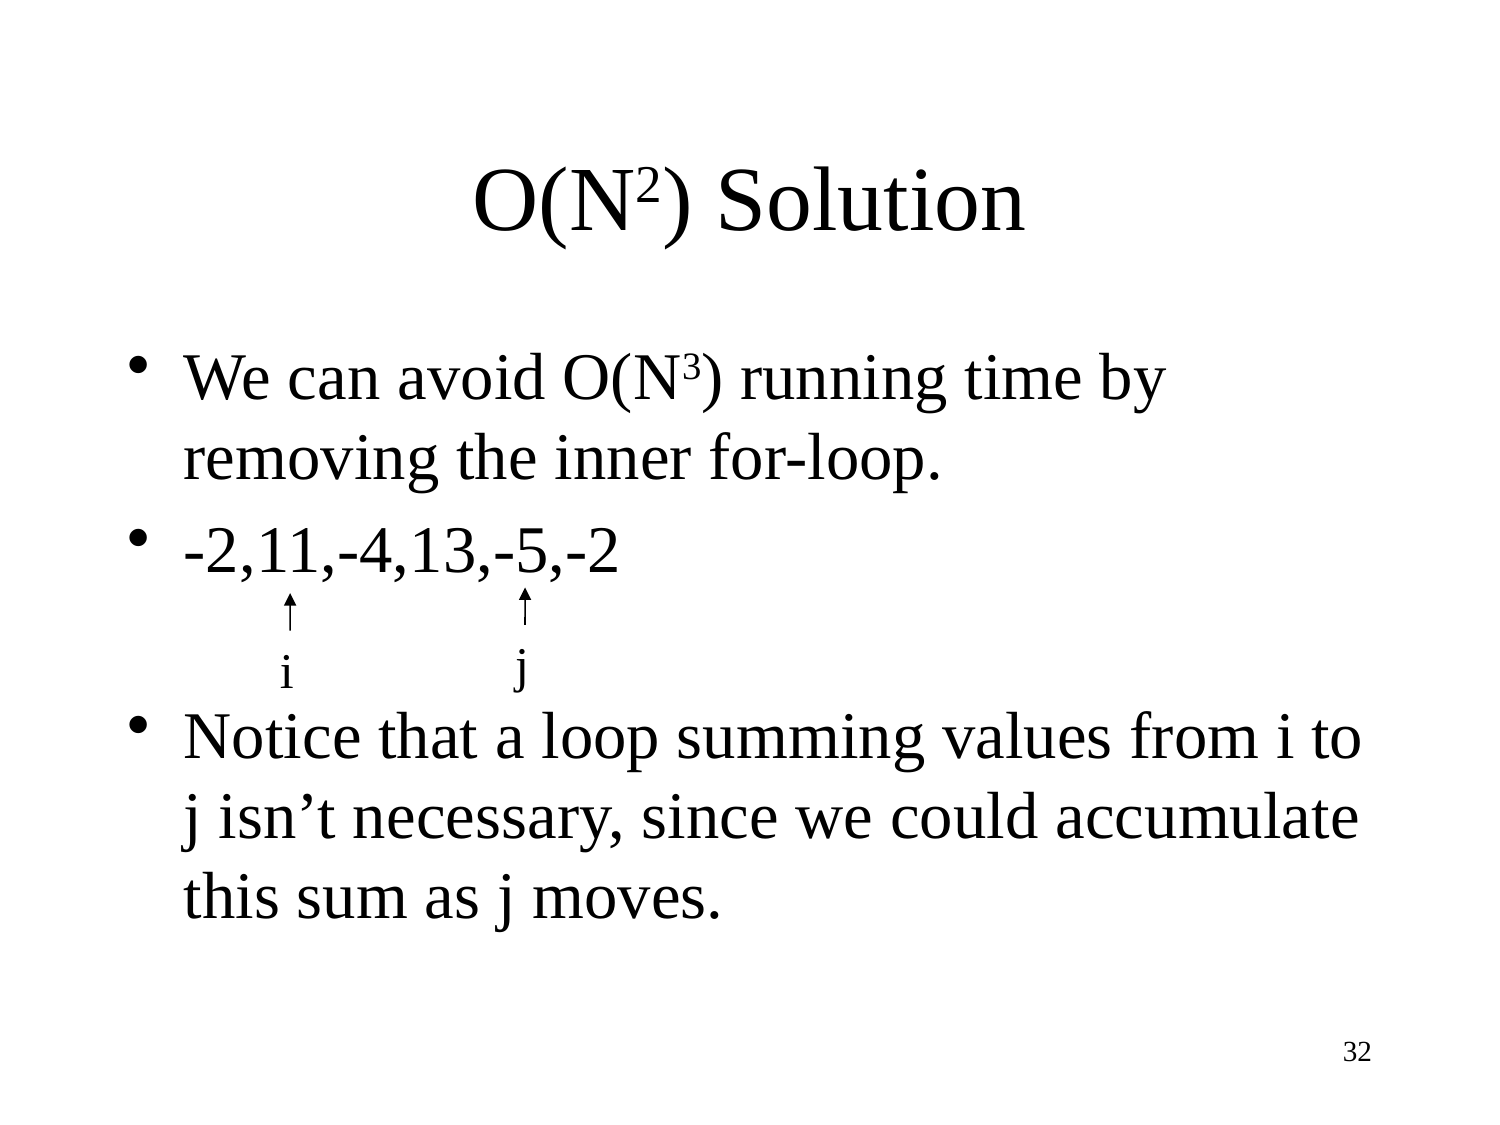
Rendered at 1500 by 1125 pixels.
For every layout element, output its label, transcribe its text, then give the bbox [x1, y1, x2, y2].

text_box j [500, 624, 544, 700]
title O(N2) Solution [112, 99, 1388, 288]
text_box i [265, 630, 309, 706]
list We can avoid O(N3) running time by removing the inner for-loop. -2,11,-4,13,-5,-2 Notice that a loop summing values from i to j isn’t necessary, since we could accumulate this sum as j moves. [112, 324, 1388, 1000]
slide_number 32 [1112, 1024, 1388, 1101]
text_box [518, 587, 532, 624]
text_box [283, 593, 297, 630]
